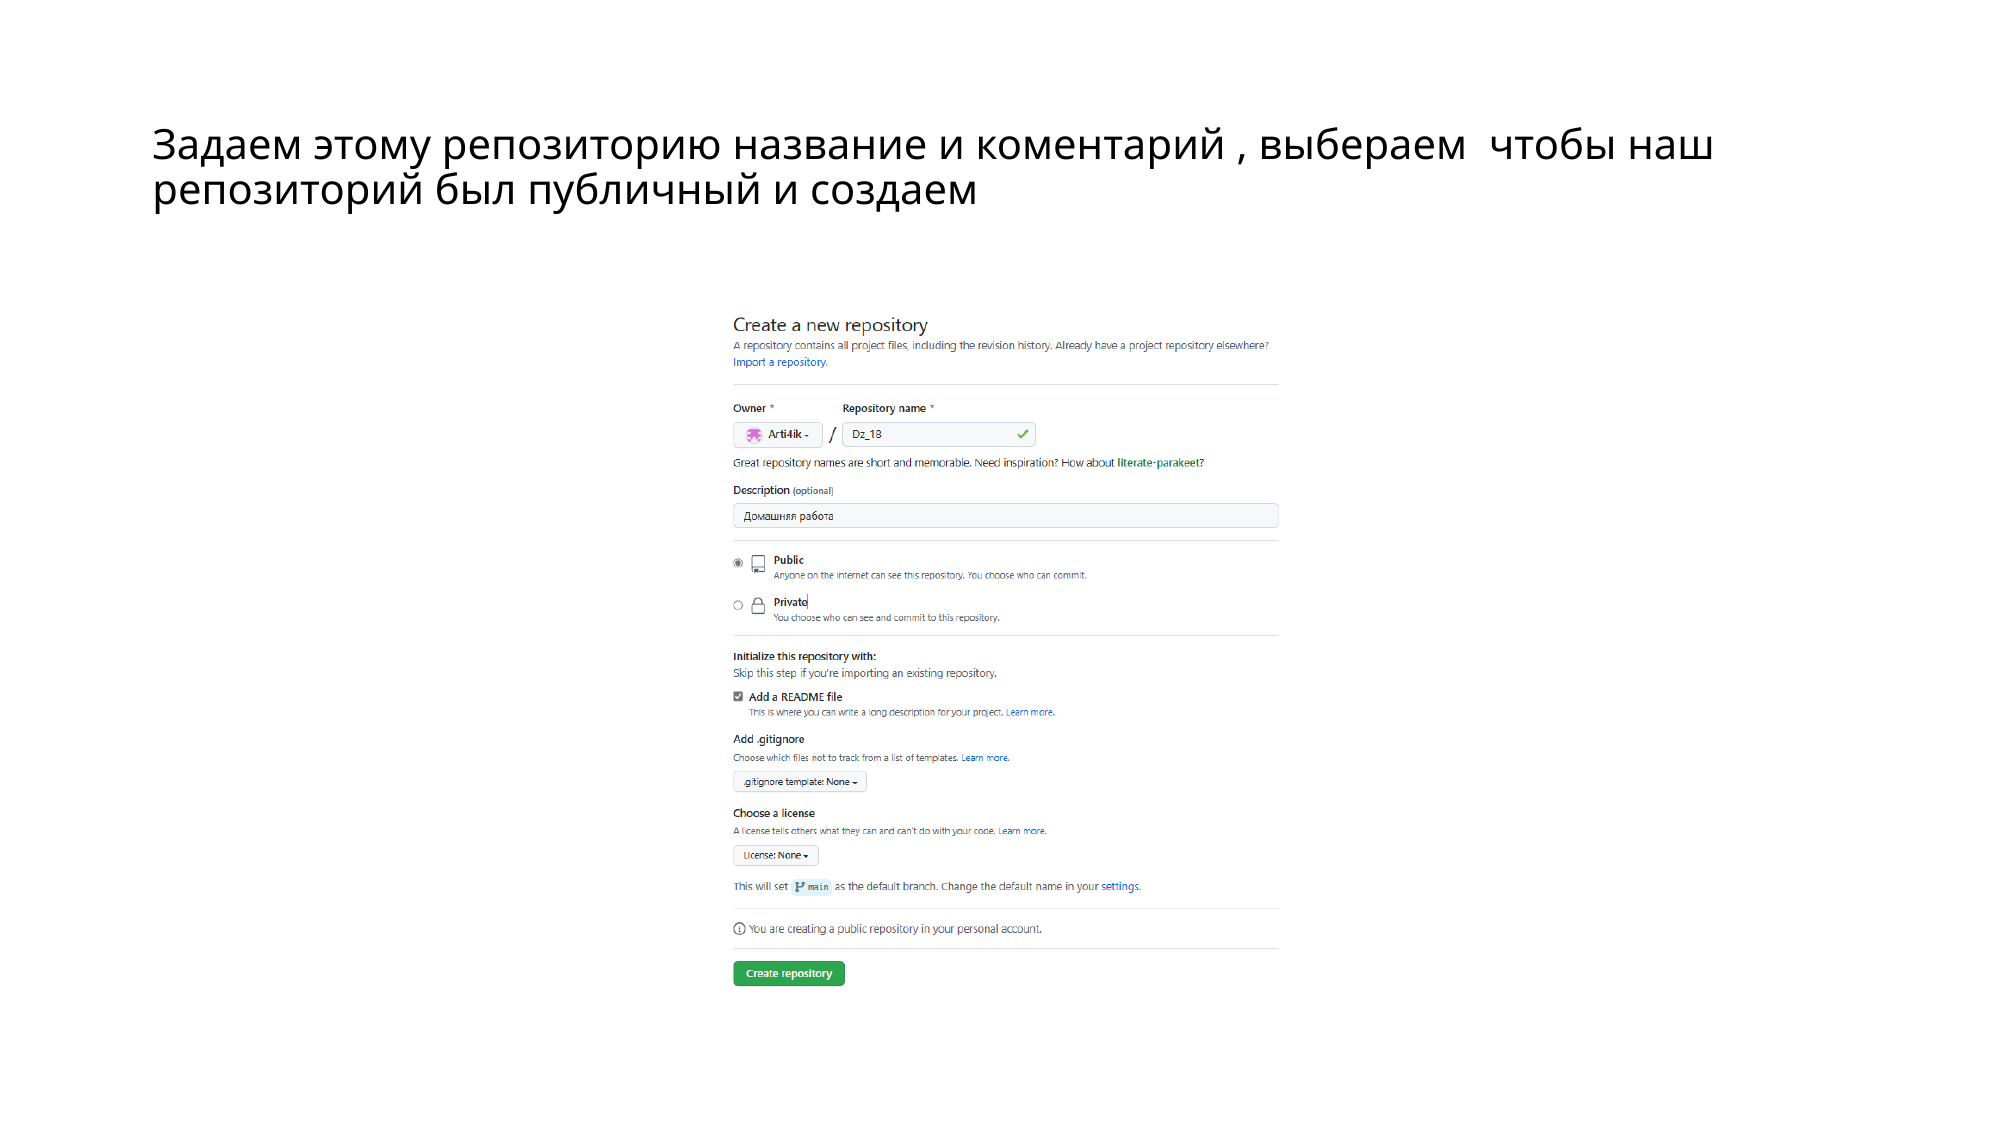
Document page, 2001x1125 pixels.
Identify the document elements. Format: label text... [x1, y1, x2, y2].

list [498, 299, 1502, 1014]
title Задаем этому репозиторию название и коментарий , выбераем чтобы наш репозиторий был публичный и создаем [137, 59, 1863, 278]
